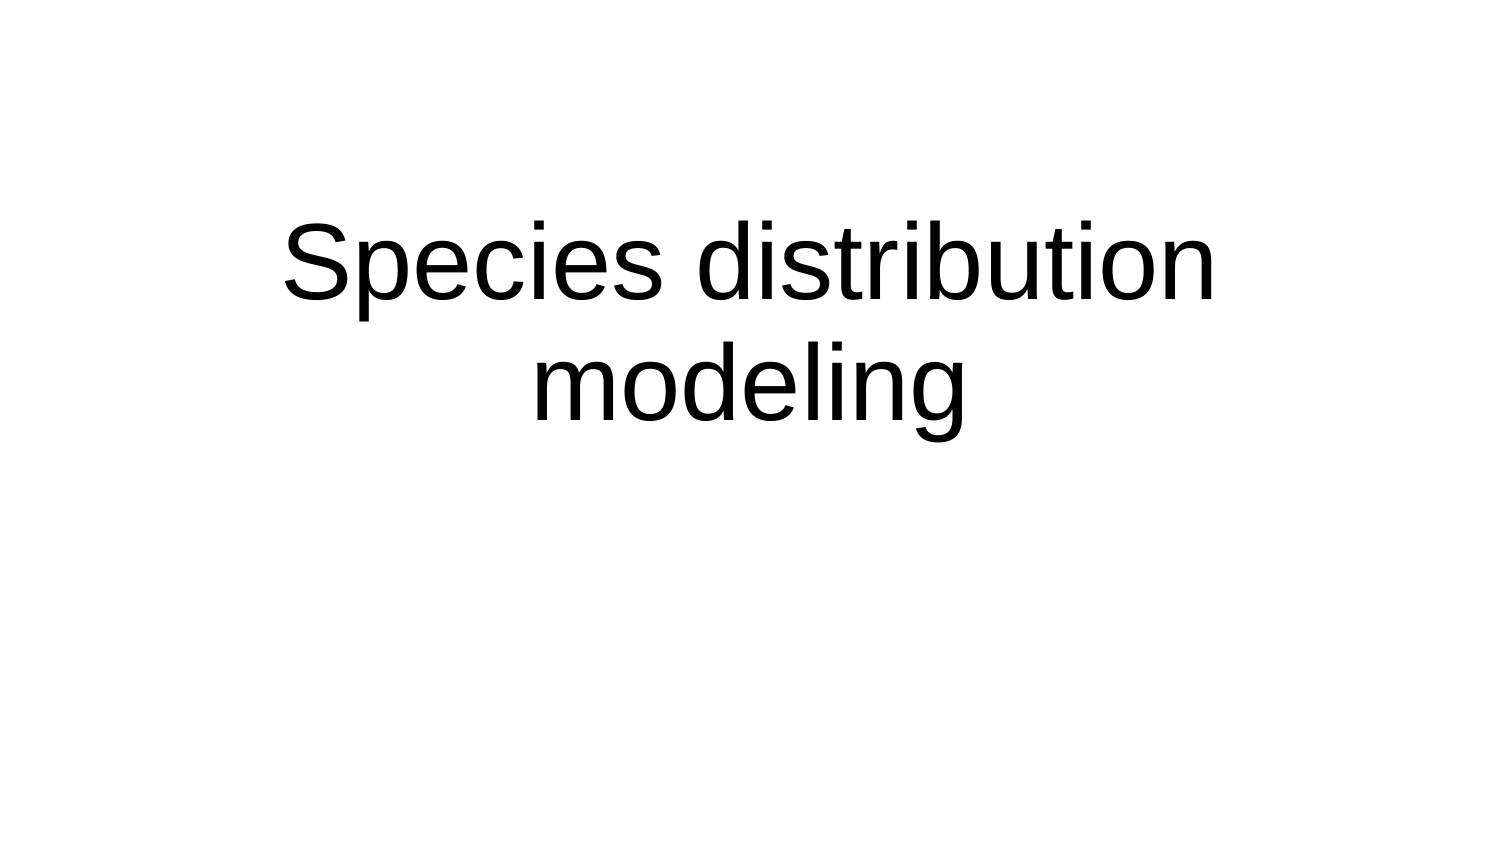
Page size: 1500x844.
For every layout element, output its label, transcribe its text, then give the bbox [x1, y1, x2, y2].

title Species distribution modeling [51, 122, 1449, 459]
